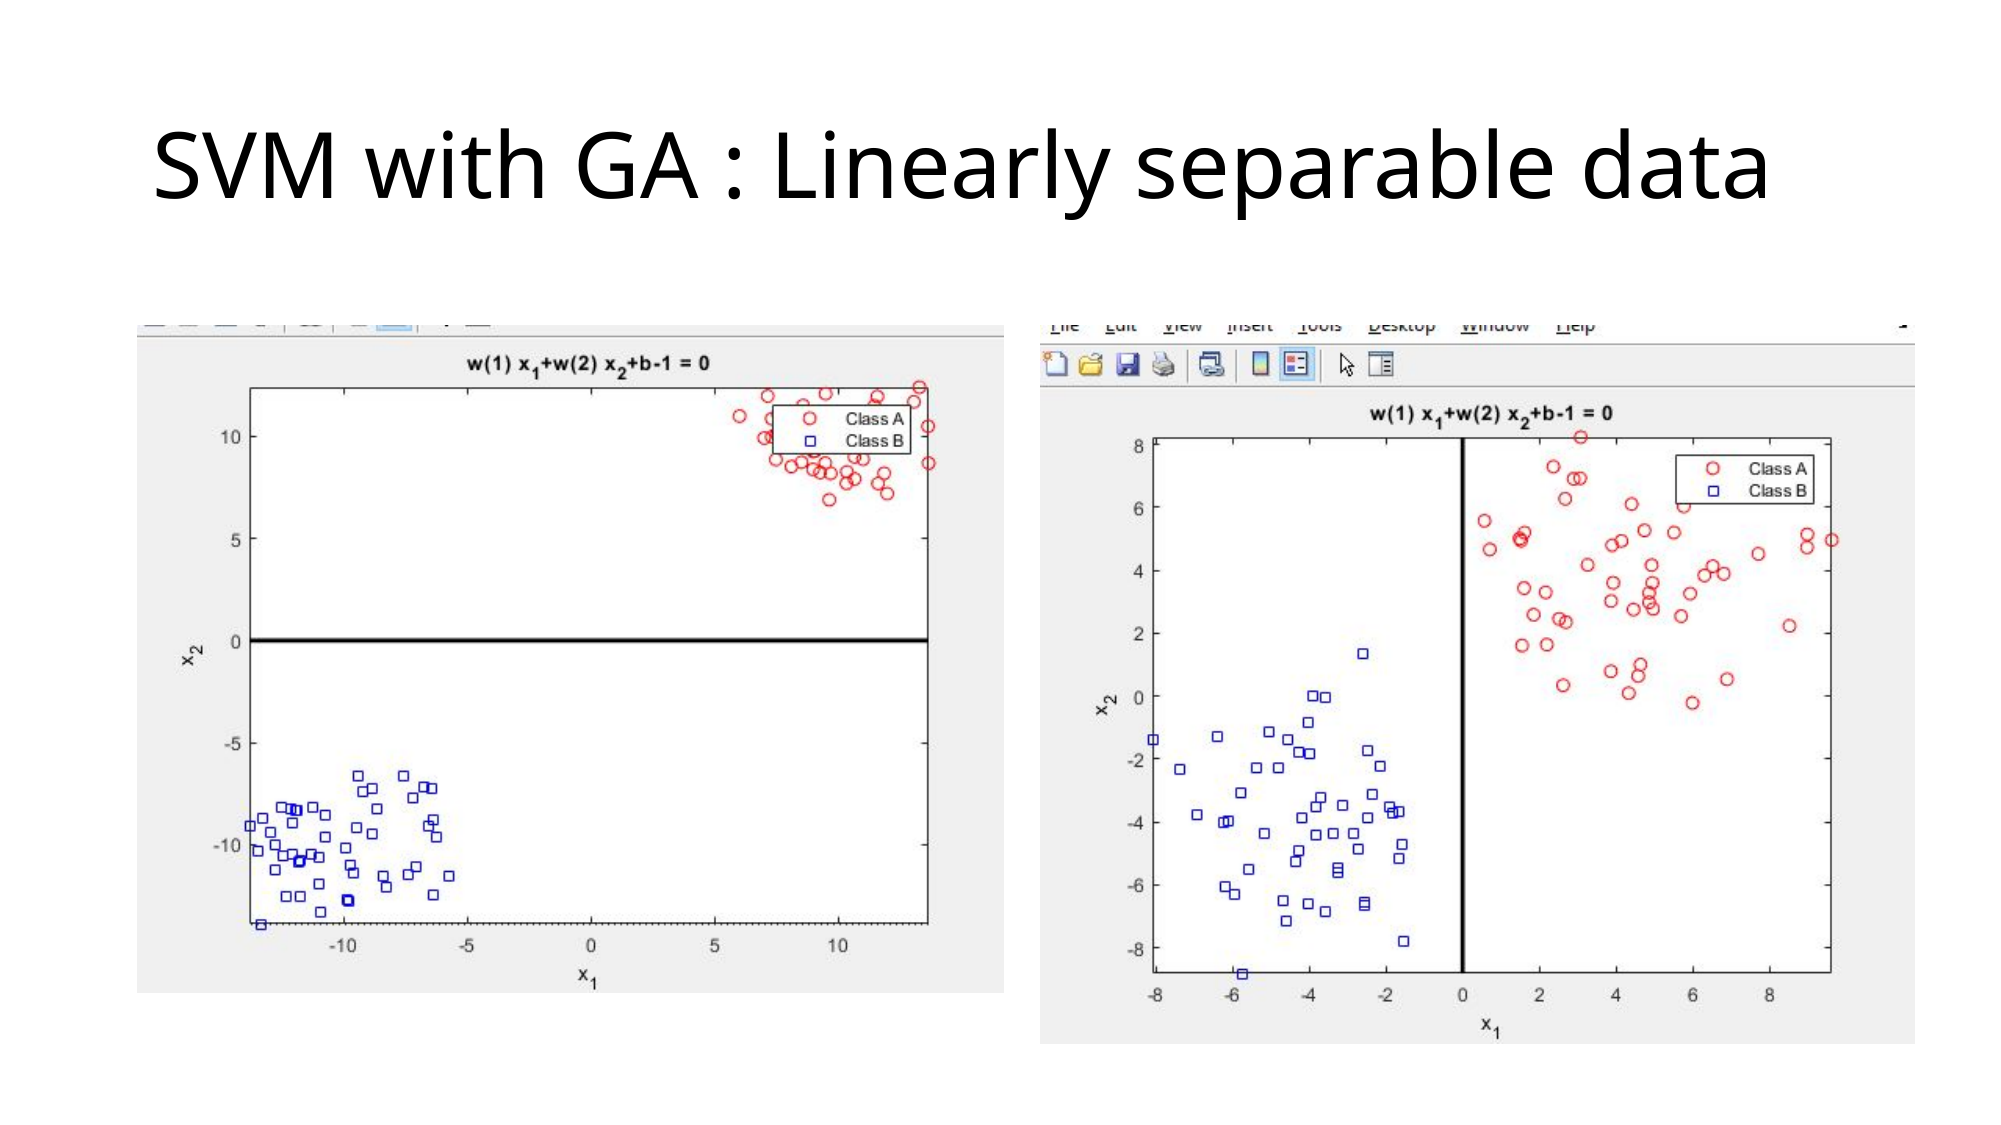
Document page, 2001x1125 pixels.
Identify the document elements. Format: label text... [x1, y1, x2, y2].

picture [1040, 325, 1915, 1044]
title SVM with GA : Linearly separable data [137, 59, 1863, 278]
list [137, 325, 1004, 993]
